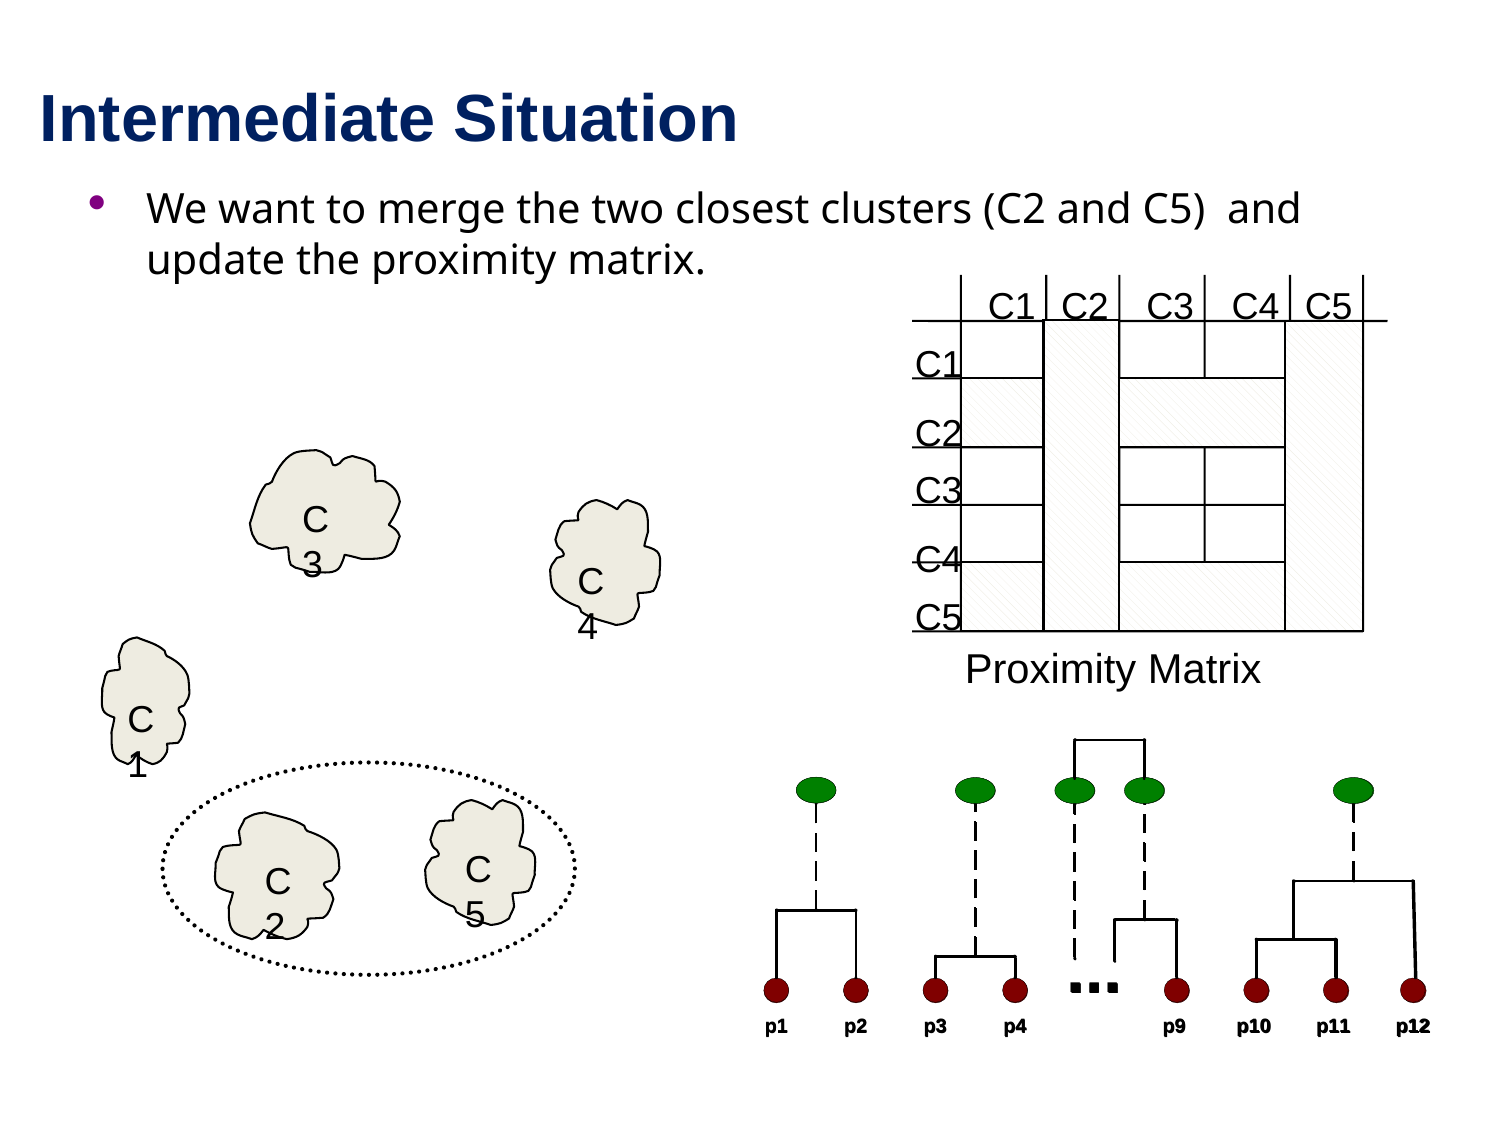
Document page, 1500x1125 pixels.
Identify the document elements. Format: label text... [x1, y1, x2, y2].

text_box Proximity Matrix [950, 653, 1363, 700]
picture [762, 737, 1432, 1040]
text_box [101, 637, 190, 717]
text_box [555, 500, 661, 594]
text_box [249, 450, 400, 559]
text_box [550, 556, 562, 599]
text_box C1 [112, 687, 188, 793]
text_box [162, 762, 575, 975]
text_box C3 [287, 487, 363, 593]
list We want to merge the two closest clusters (C2 and C5) and update the proximity matrix. [75, 174, 1417, 1100]
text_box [899, 274, 1388, 646]
text_box C4 [562, 549, 638, 655]
title Intermediate Situation [24, 24, 1096, 163]
